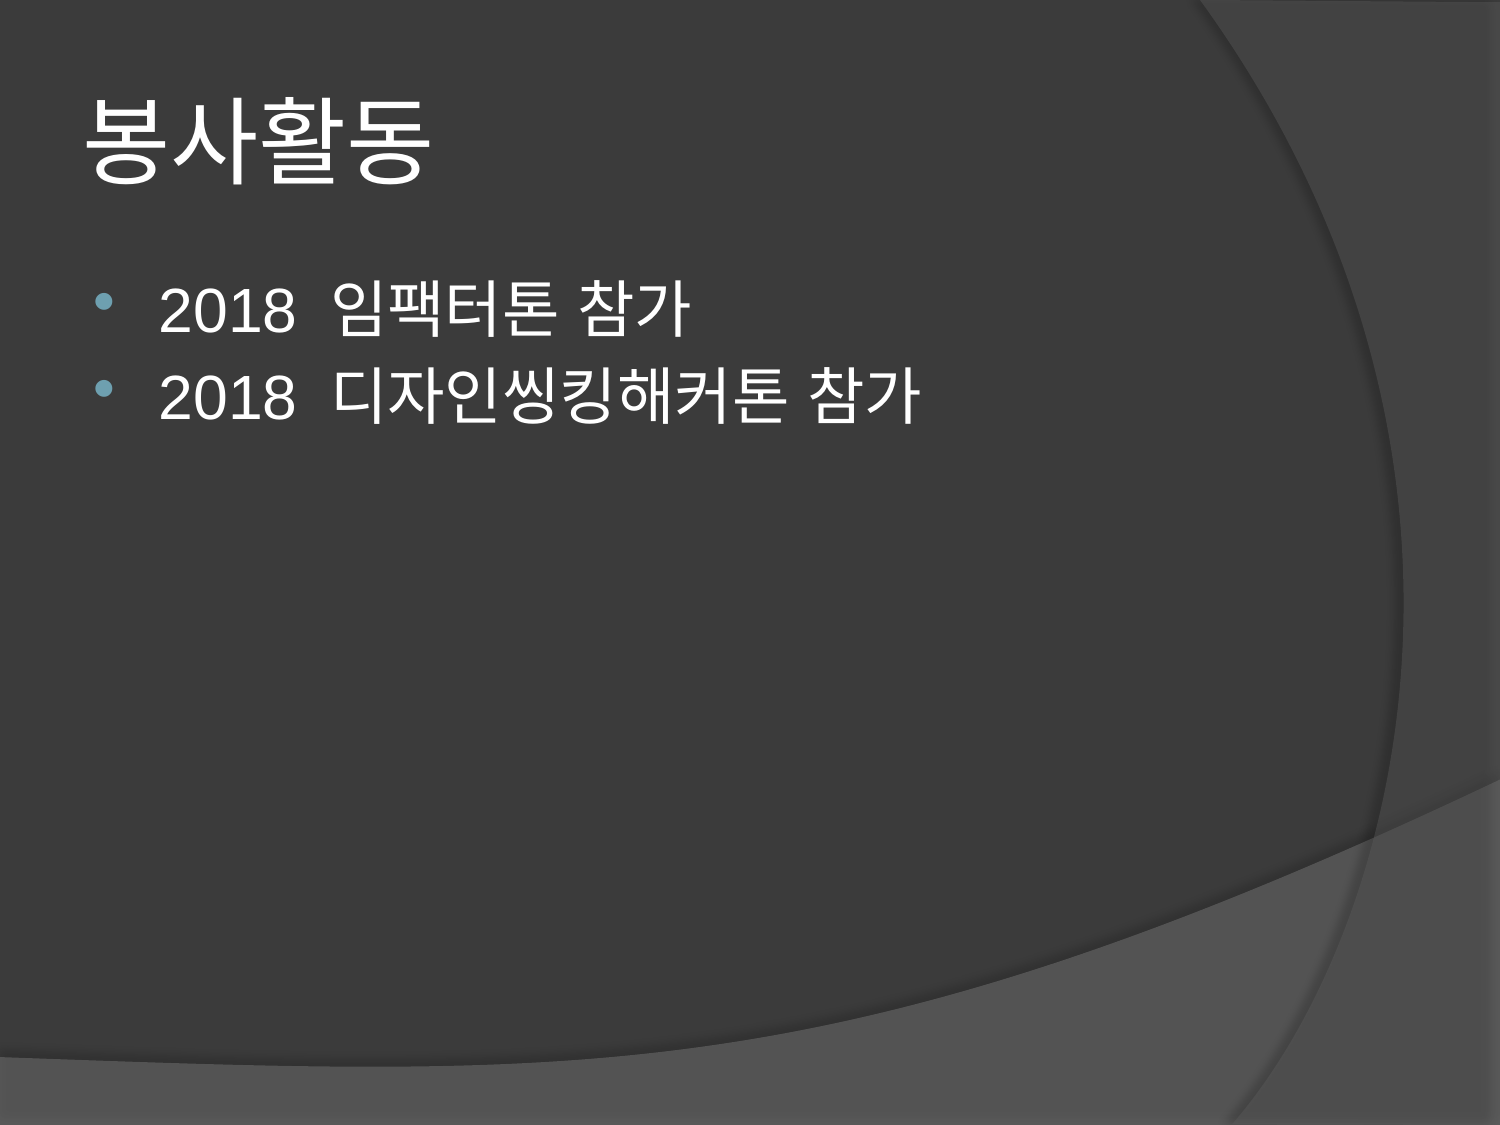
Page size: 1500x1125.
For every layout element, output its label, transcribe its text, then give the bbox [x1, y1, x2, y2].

list 2018 임팩터톤 참가 2018 디자인씽킹해커톤 참가 [75, 262, 1300, 1005]
title 봉사활동 [75, 45, 1300, 233]
